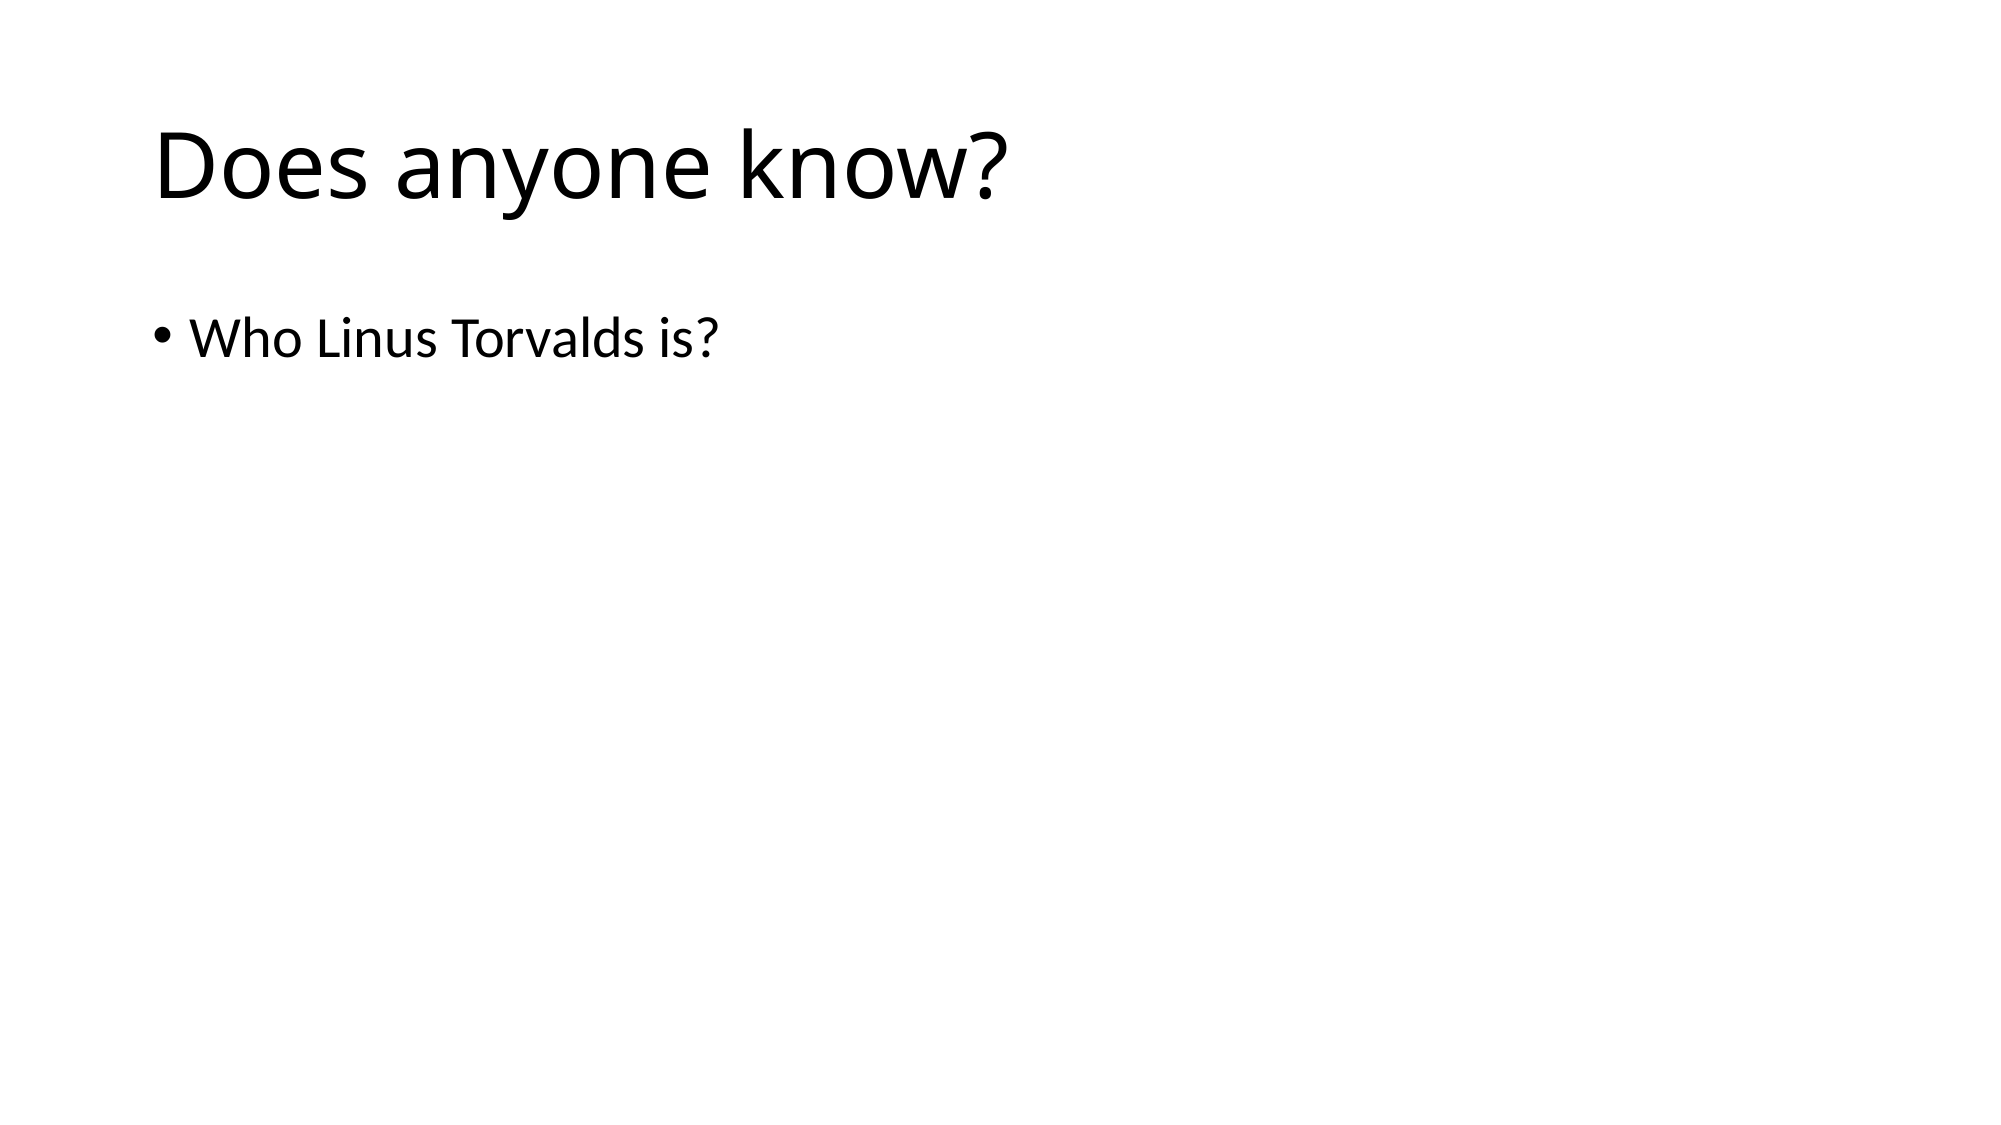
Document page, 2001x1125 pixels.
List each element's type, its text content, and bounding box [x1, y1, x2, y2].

title Does anyone know? [137, 59, 1863, 278]
list Who Linus Torvalds is? [137, 299, 1863, 1014]
